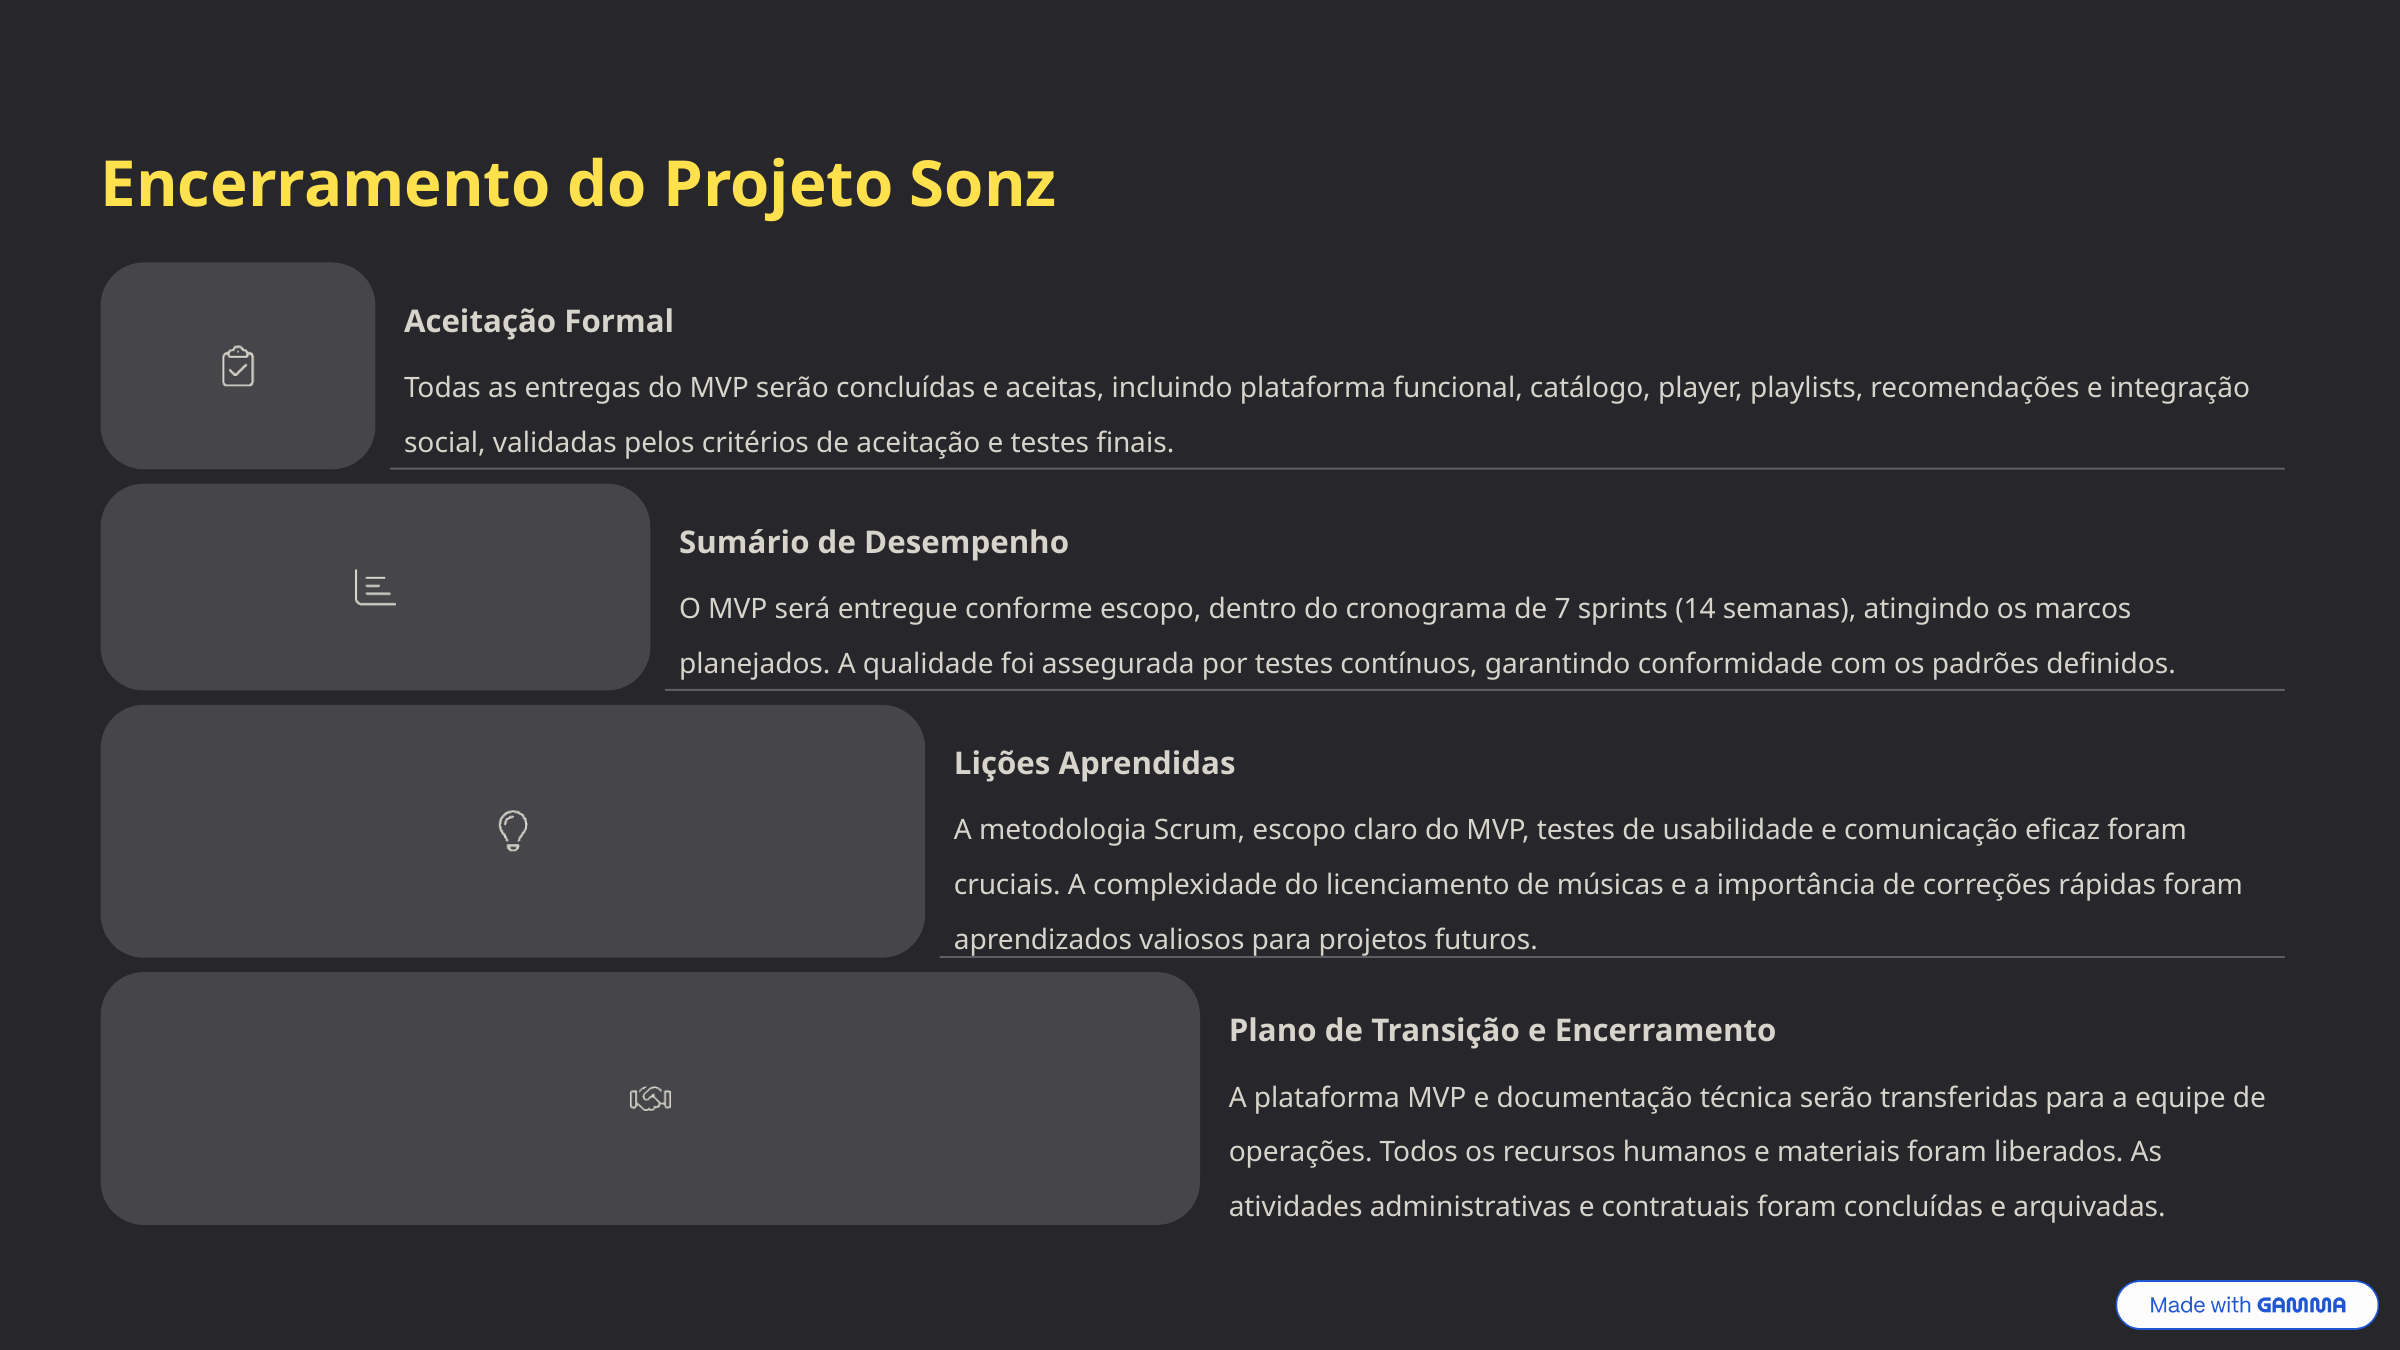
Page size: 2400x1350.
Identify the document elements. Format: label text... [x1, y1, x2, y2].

text_box [100, 262, 376, 470]
text_box A metodologia Scrum, escopo claro do MVP, testes de usabilidade e comunicação eficaz foram cruciais. A complexidade do licenciamento de músicas e a importância de correções rápidas foram aprendizados valiosos para projetos futuros. [953, 790, 2271, 929]
picture [629, 1072, 671, 1124]
text_box [100, 483, 651, 691]
picture [217, 340, 259, 392]
text_box Aceitação Formal [404, 291, 724, 332]
picture [2106, 1271, 2389, 1339]
text_box Sumário de Desempenho [679, 512, 1102, 553]
text_box Todas as entregas do MVP serão concluídas e aceitas, incluindo plataforma funcional, catálogo, player, playlists, recomendações e integração social, validadas pelos critérios de aceitação e testes finais. [404, 348, 2271, 441]
text_box Plano de Transição e Encerramento [1228, 1000, 1826, 1041]
text_box [100, 972, 1201, 1225]
text_box [100, 704, 926, 958]
text_box Encerramento do Projeto Sonz [100, 125, 2271, 205]
picture [355, 561, 396, 613]
text_box A plataforma MVP e documentação técnica serão transferidas para a equipe de operações. Todos os recursos humanos e materiais foram liberados. As atividades administrativas e contratuais foram concluídas e arquivadas. [1228, 1058, 2271, 1197]
text_box O MVP será entregue conforme escopo, dentro do cronograma de 7 sprints (14 semanas), atingindo os marcos planejados. A qualidade foi assegurada por testes contínuos, garantindo conformidade com os padrões definidos. [679, 569, 2271, 662]
picture [492, 805, 534, 857]
text_box Lições Aprendidas [953, 733, 1274, 774]
